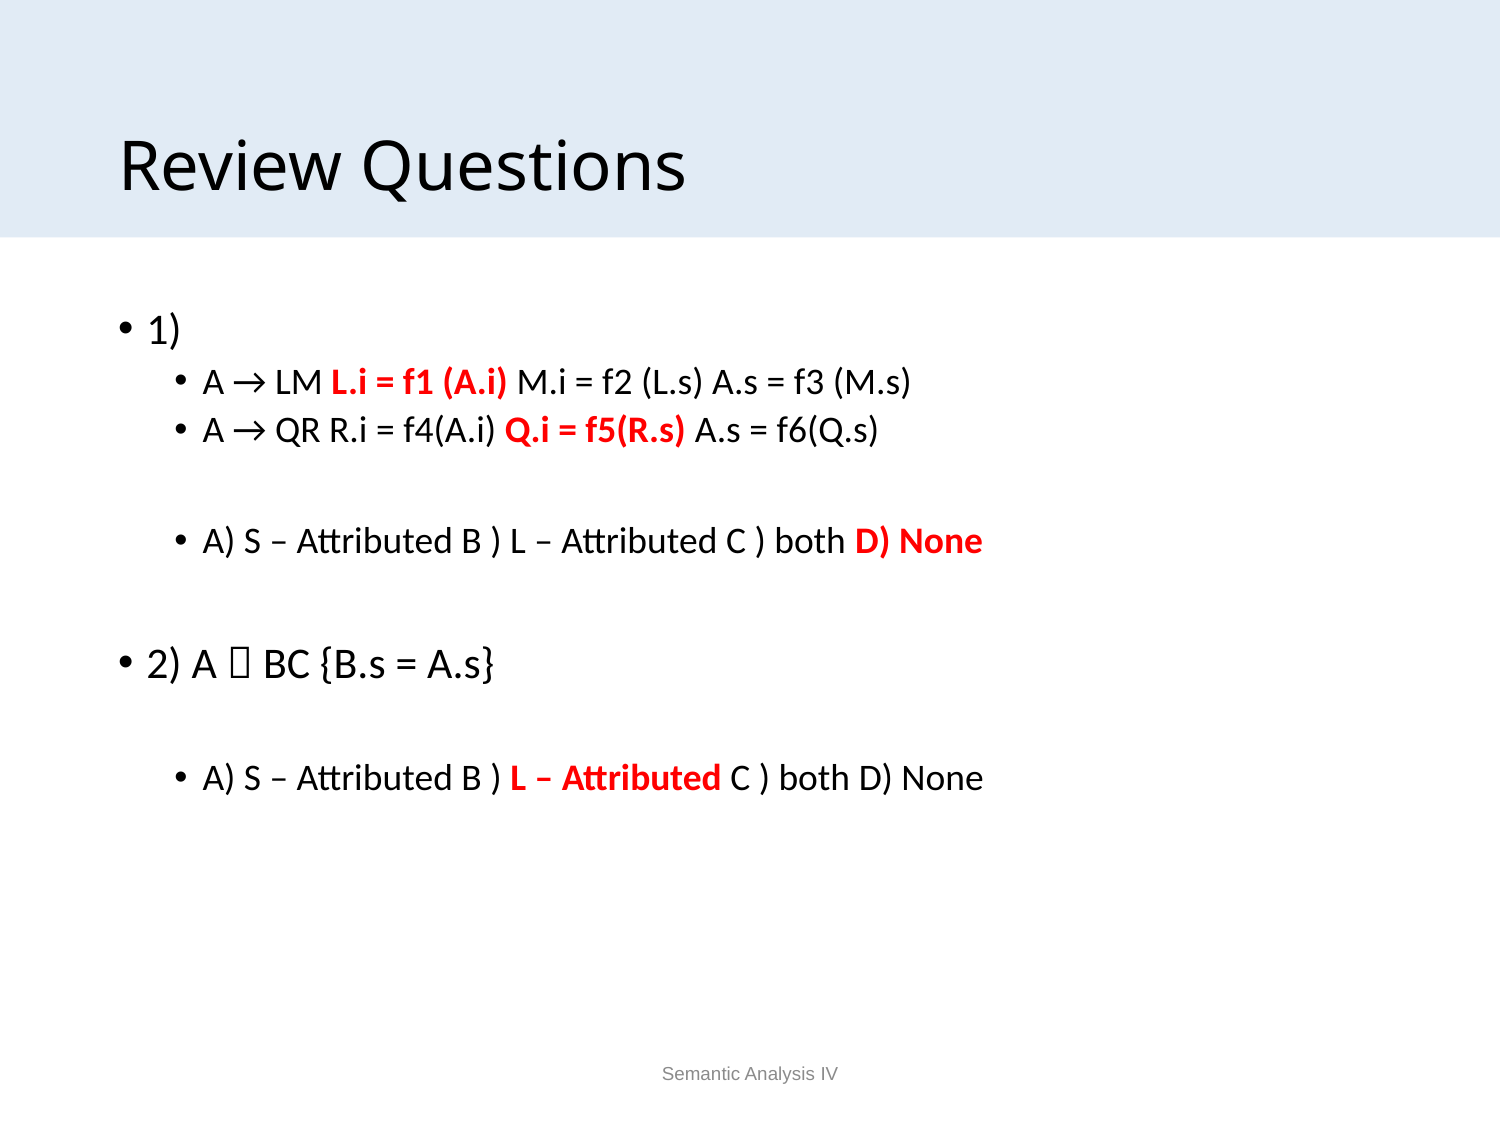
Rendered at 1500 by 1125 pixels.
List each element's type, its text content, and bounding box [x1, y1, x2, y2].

list 1) A → LM L.i = f1 (A.i) M.i = f2 (L.s) A.s = f3 (M.s) A → QR R.i = f4(A.i) Q.i = f5(R.s) A.s = f6(Q.s) A) S – Attributed B ) L – Attributed C ) both D) None 2) A  BC {B.s = A.s} A) S – Attributed B ) L – Attributed C ) both D) None [103, 299, 1397, 1014]
footer Semantic Analysis IV [496, 1042, 1004, 1103]
title Review Questions [103, 59, 1397, 278]
